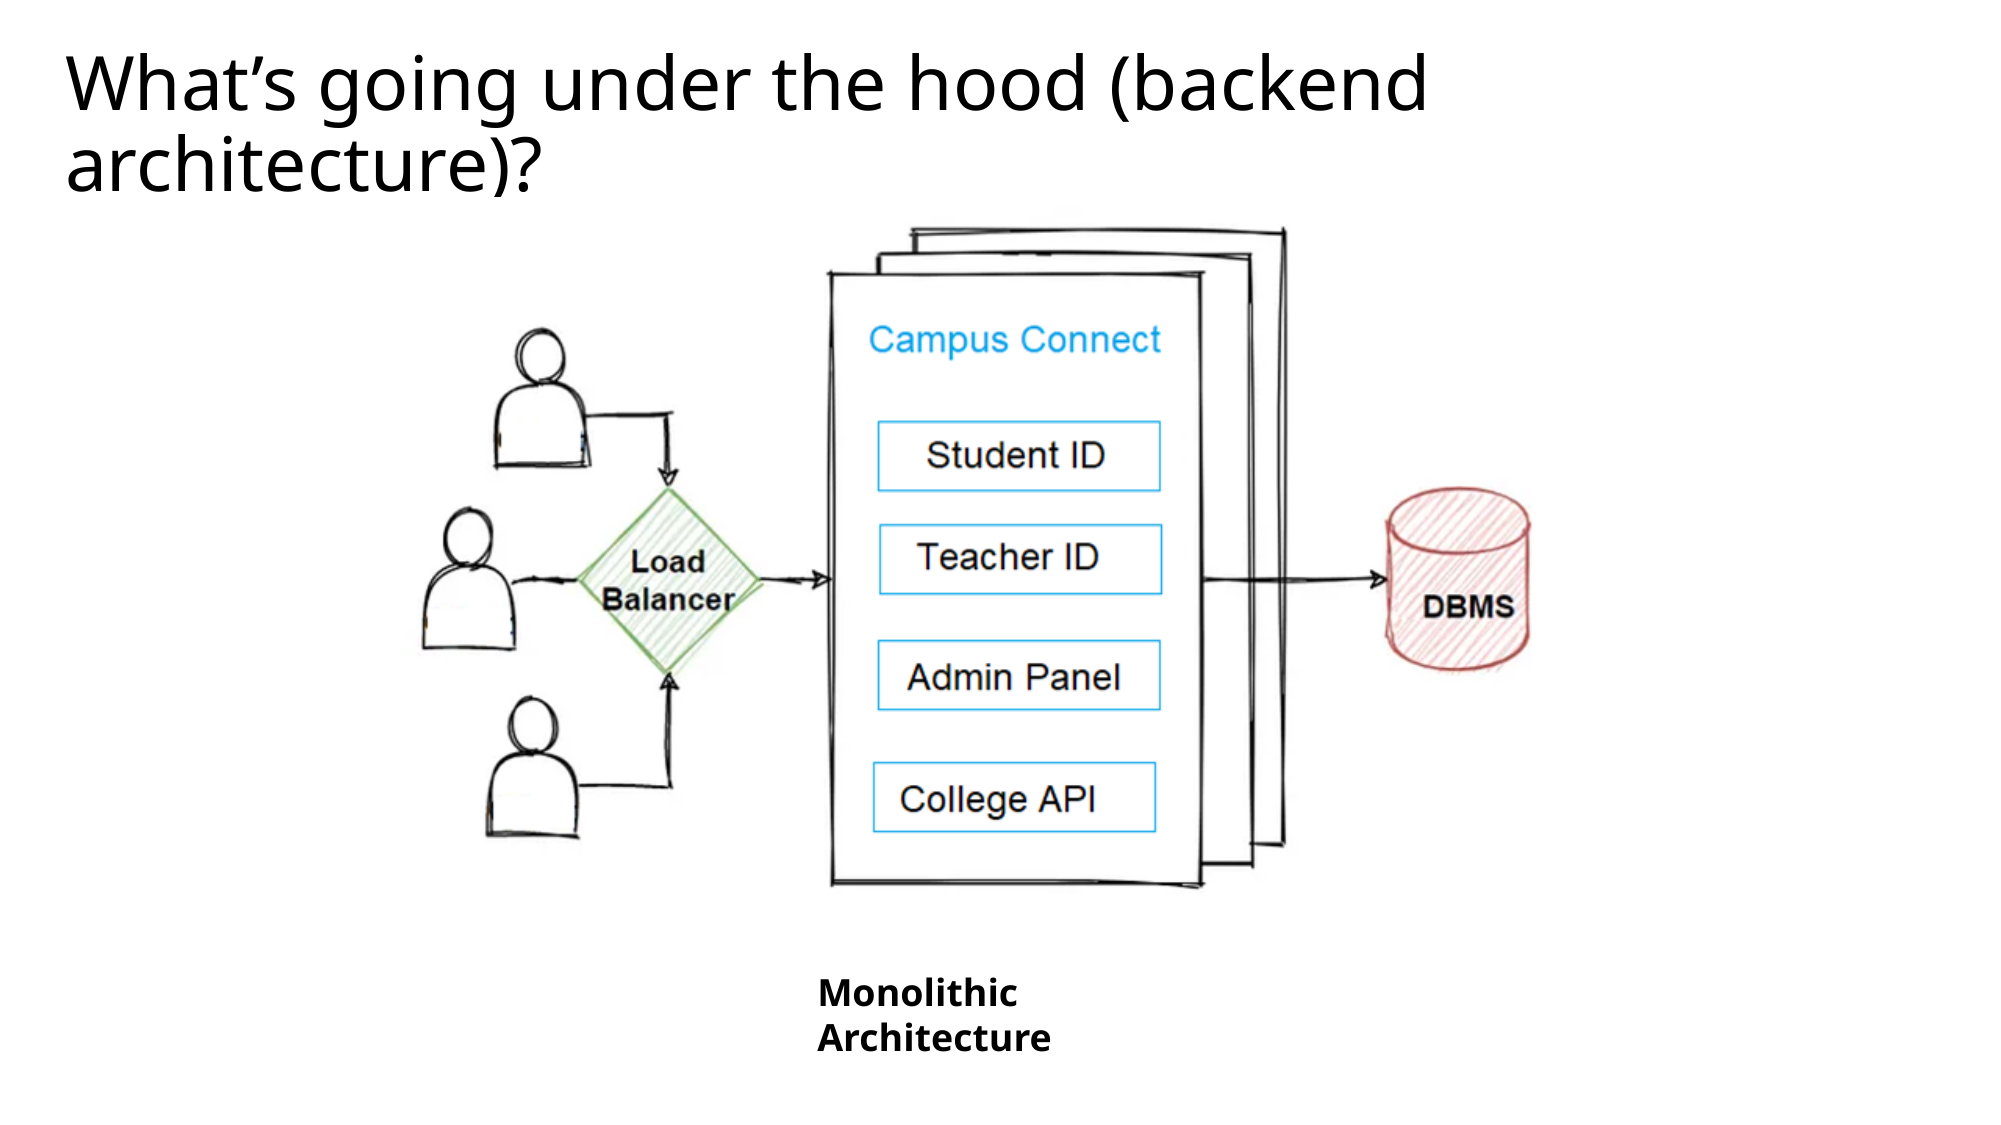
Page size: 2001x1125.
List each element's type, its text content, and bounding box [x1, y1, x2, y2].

picture [405, 197, 1595, 928]
text_box Monolithic Architecture [802, 961, 1254, 1067]
title What’s going under the hood (backend architecture)? [49, 18, 1775, 236]
